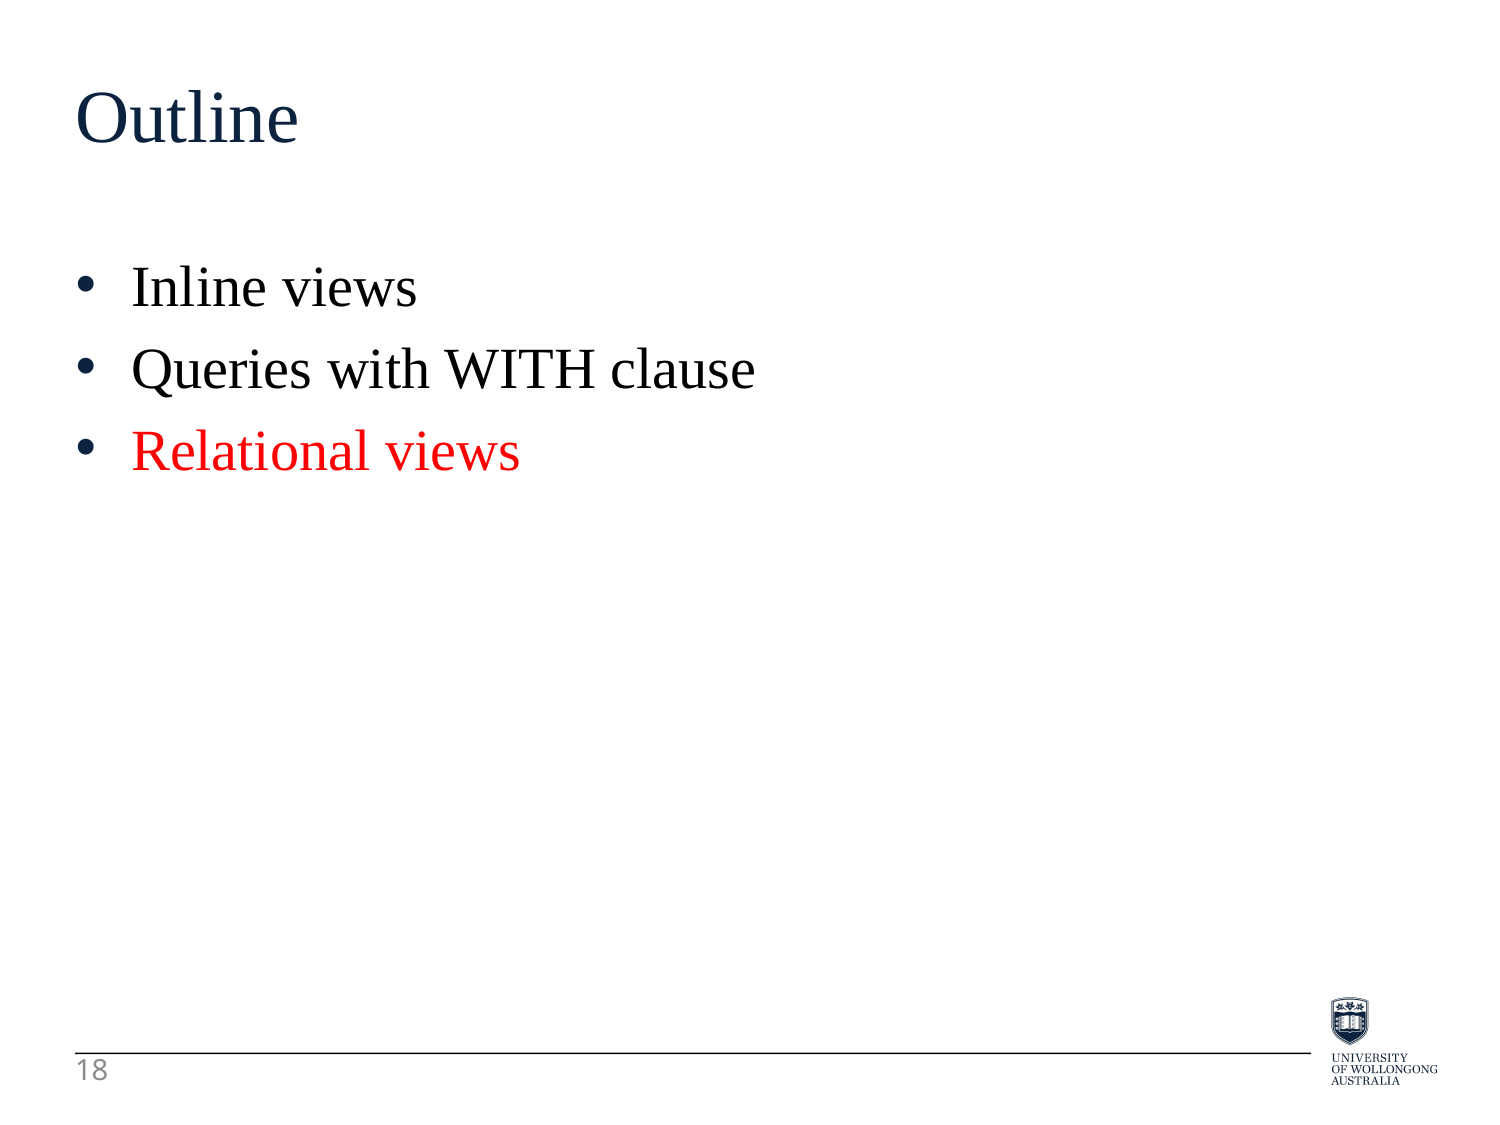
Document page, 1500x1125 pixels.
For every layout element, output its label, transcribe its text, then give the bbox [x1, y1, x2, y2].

text_box Inline views Queries with WITH clause Relational views [75, 248, 1367, 768]
text_box Outline [75, 67, 1269, 206]
text_box 18 [75, 1059, 135, 1091]
